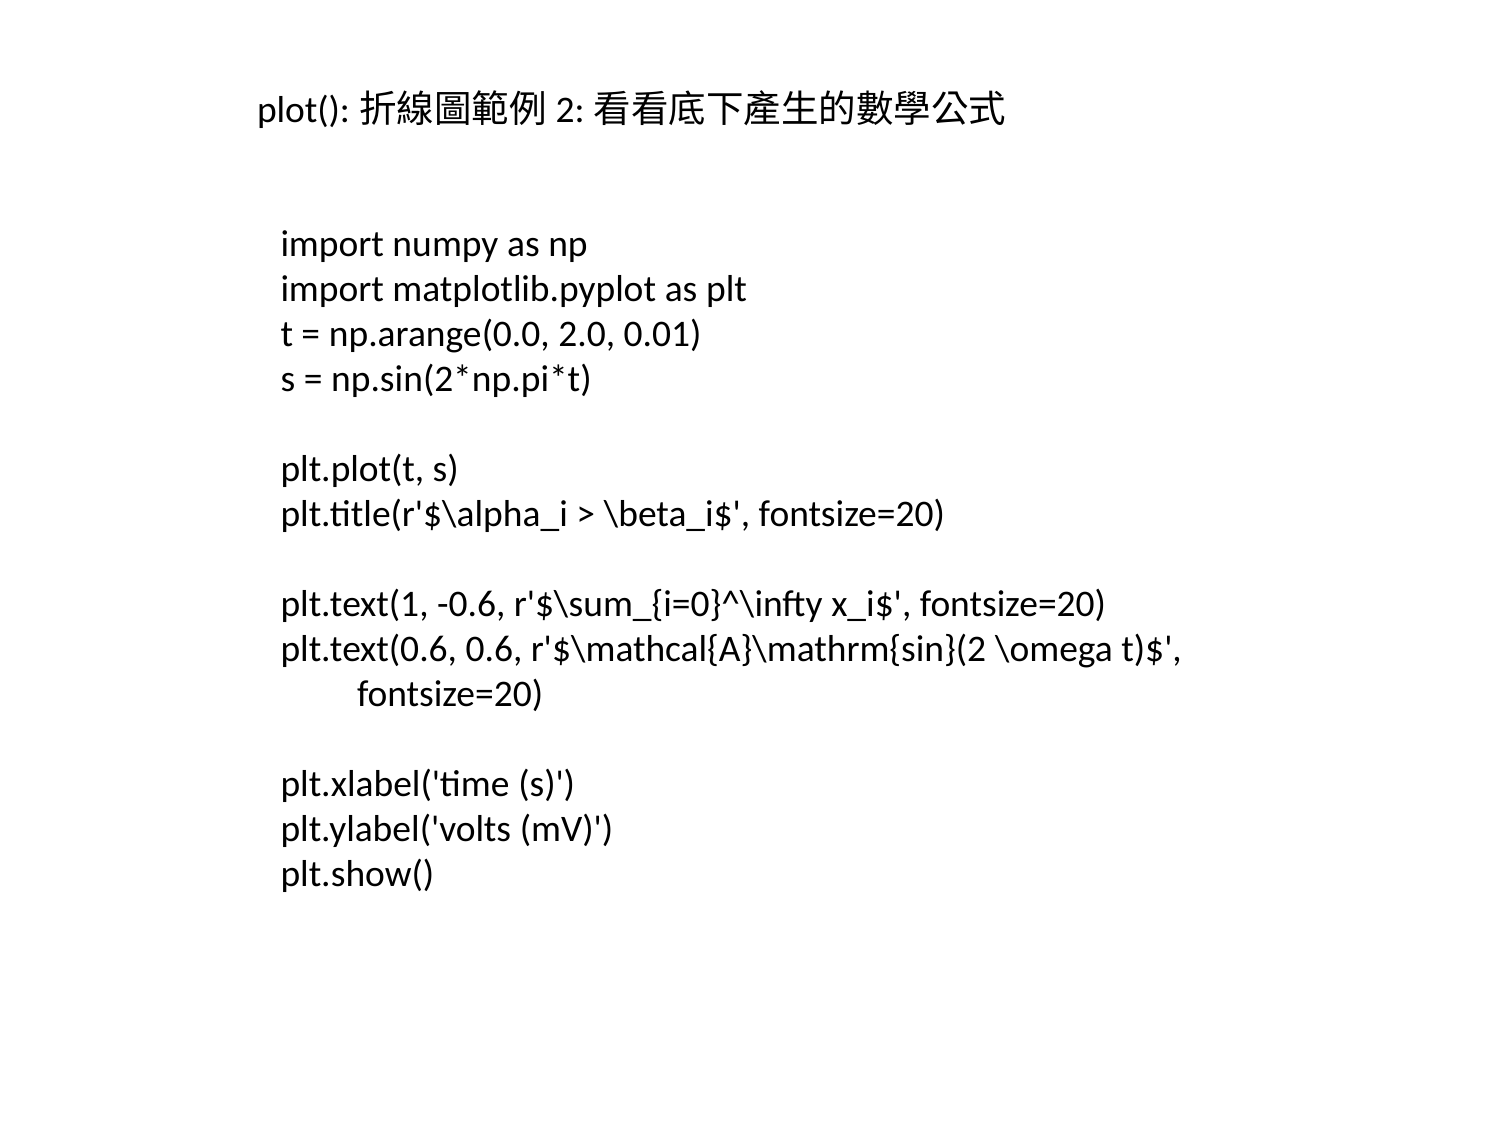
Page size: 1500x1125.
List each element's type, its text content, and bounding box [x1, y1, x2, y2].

text_box plot():折線圖範例2:看看底下產生的數學公式 [242, 77, 1021, 138]
text_box import numpy as np import matplotlib.pyplot as plt t = np.arange(0.0, 2.0, 0.01) s = np.sin(2*np.pi*t) plt.plot(t, s) plt.title(r'$\alpha_i > \beta_i$', fontsize=20) plt.text(1, -0.6, r'$\sum_{i=0}^\infty x_i$', fontsize=20) plt.text(0.6, 0.6, r'$\mathcal{A}\mathrm{sin}(2 \omega t)$', fontsize=20) plt.xlabel('time (s)') plt.ylabel('volts (mV)') plt.show() [265, 211, 1197, 947]
